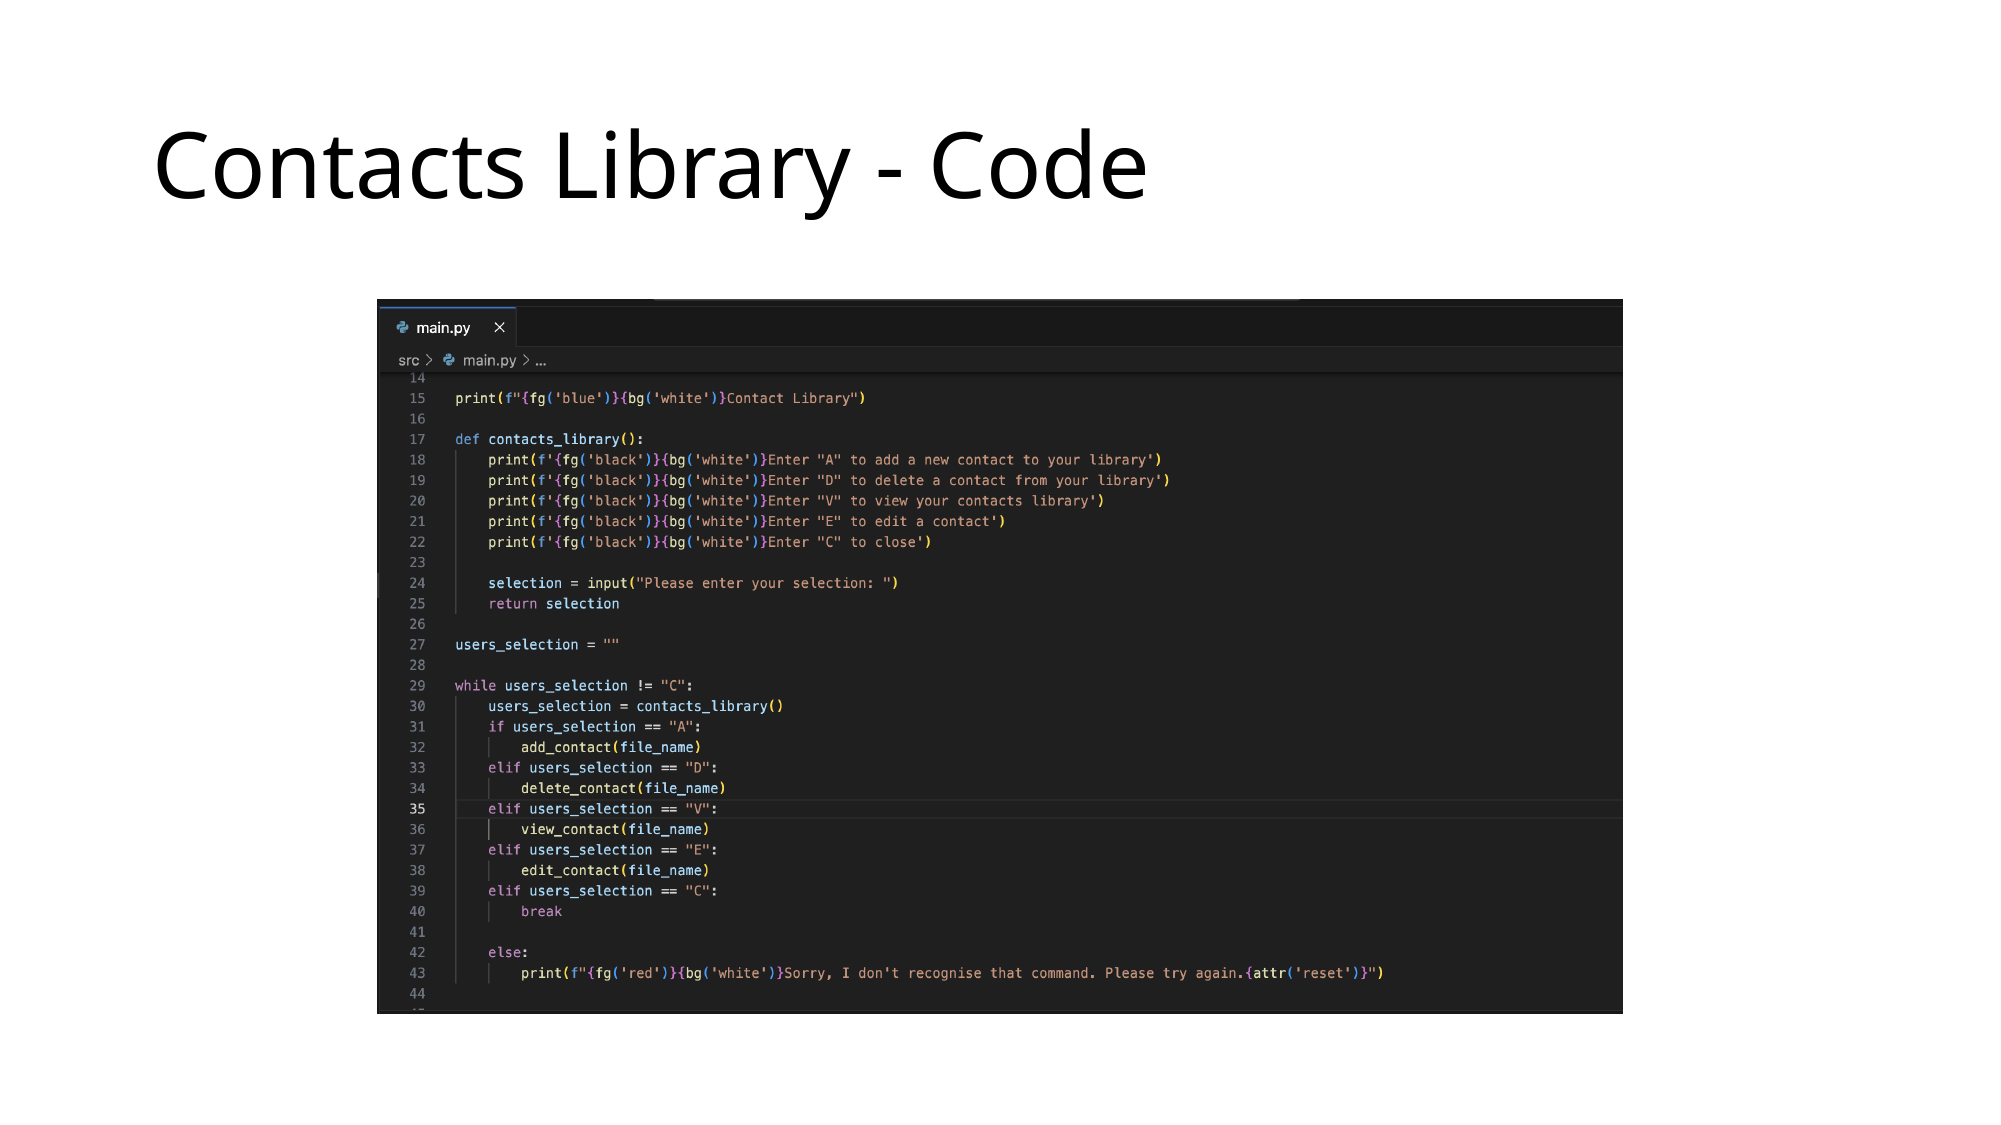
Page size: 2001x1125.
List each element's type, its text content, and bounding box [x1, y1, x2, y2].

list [377, 299, 1623, 1014]
title Contacts Library - Code [137, 59, 1863, 278]
